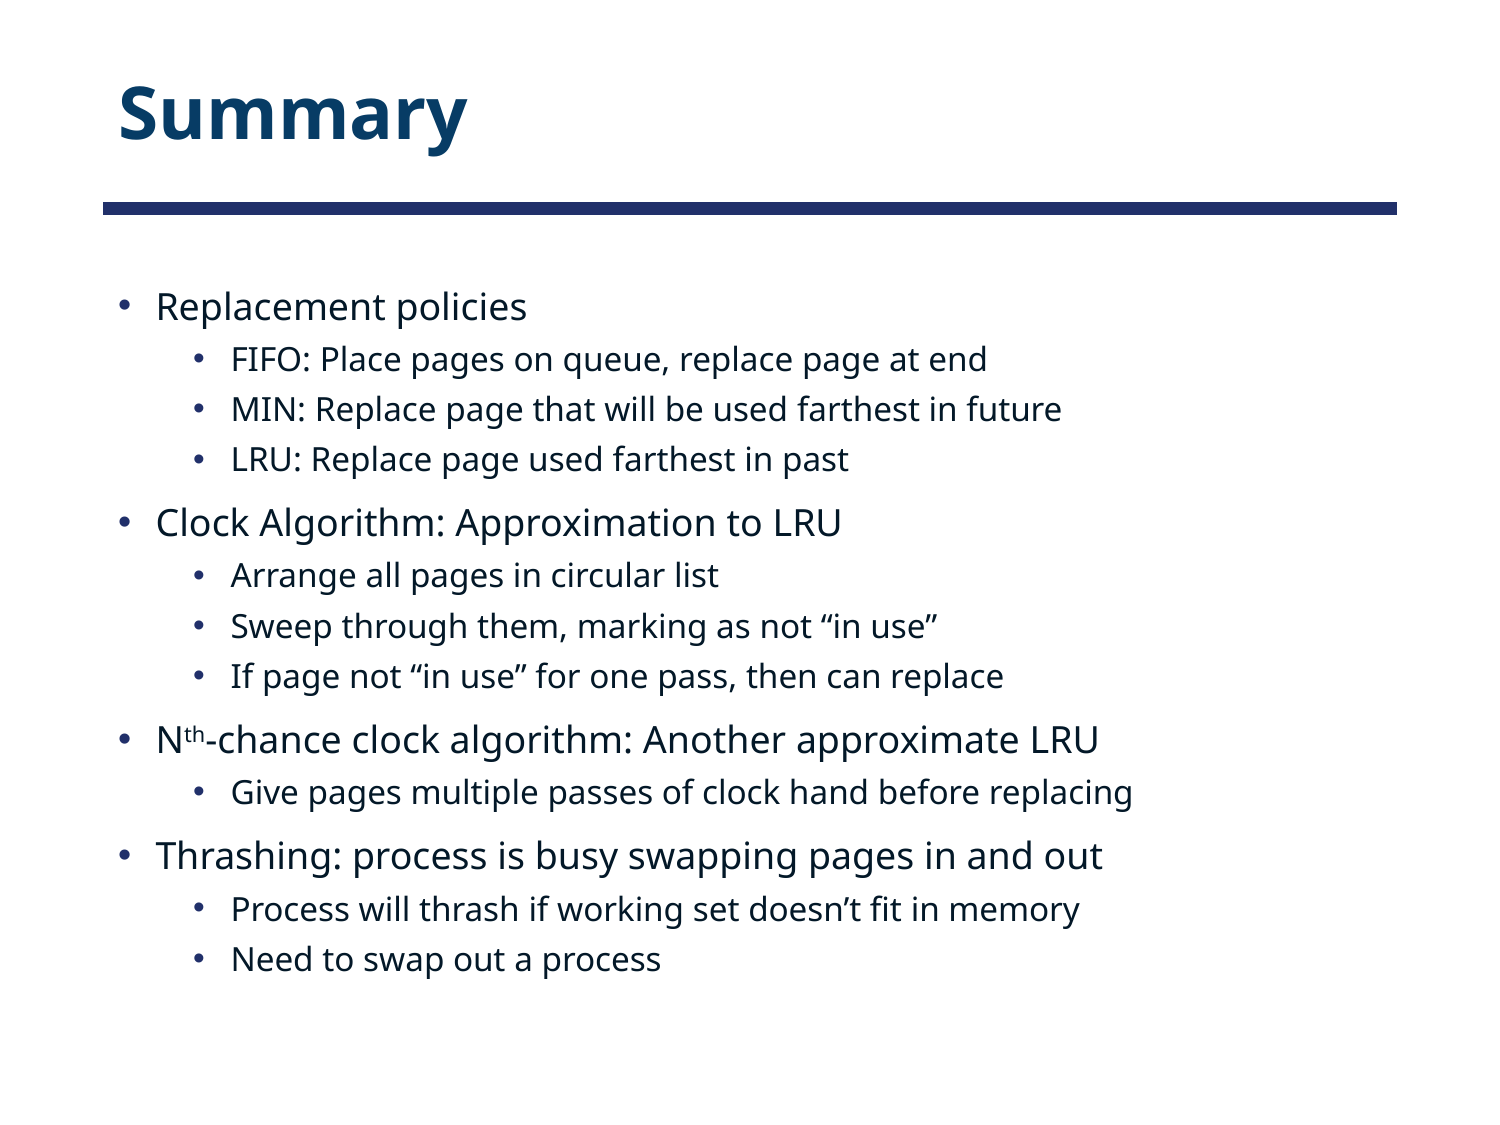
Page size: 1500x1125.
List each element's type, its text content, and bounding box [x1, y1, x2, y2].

list Replacement policies FIFO: Place pages on queue, replace page at end MIN: Replace page that will be used farthest in future LRU: Replace page used farthest in past Clock Algorithm: Approximation to LRU Arrange all pages in circular list Sweep through them, marking as not “in use” If page not “in use” for one pass, then can replace Nth-chance clock algorithm: Another approximate LRU Give pages multiple passes of clock hand before replacing Thrashing: process is busy swapping pages in and out Process will thrash if working set doesn’t fit in memory Need to swap out a process [103, 275, 1397, 1091]
title Summary [103, 34, 1397, 197]
